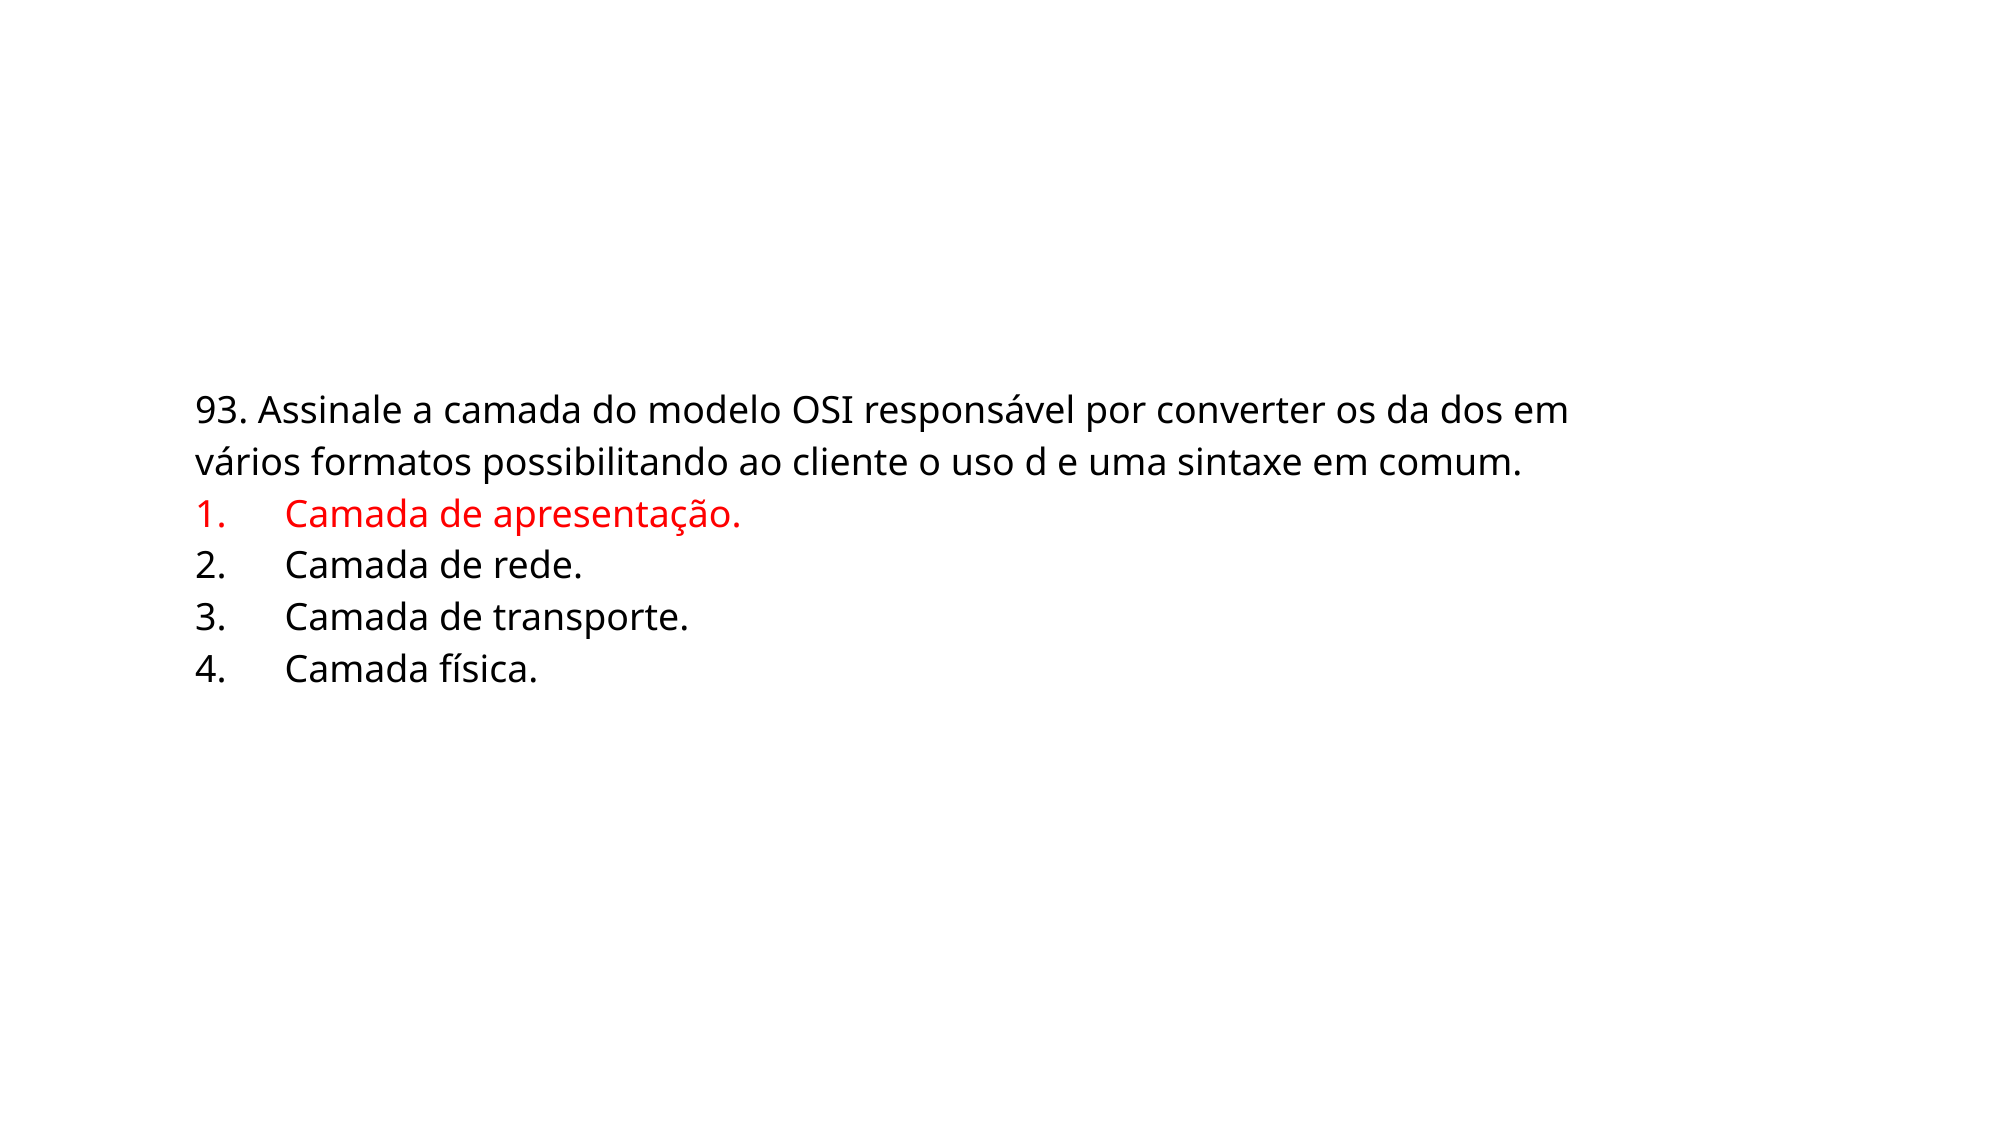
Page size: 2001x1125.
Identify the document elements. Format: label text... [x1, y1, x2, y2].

text_box 93. Assinale a camada do modelo OSI responsável por converter os da dos em vários formatos possibilitando ao cliente o uso d e uma sintaxe em comum. 1. Camada de apresentação. 2. Camada de rede. 3. Camada de transporte. 4. Camada física. [180, 371, 1658, 698]
